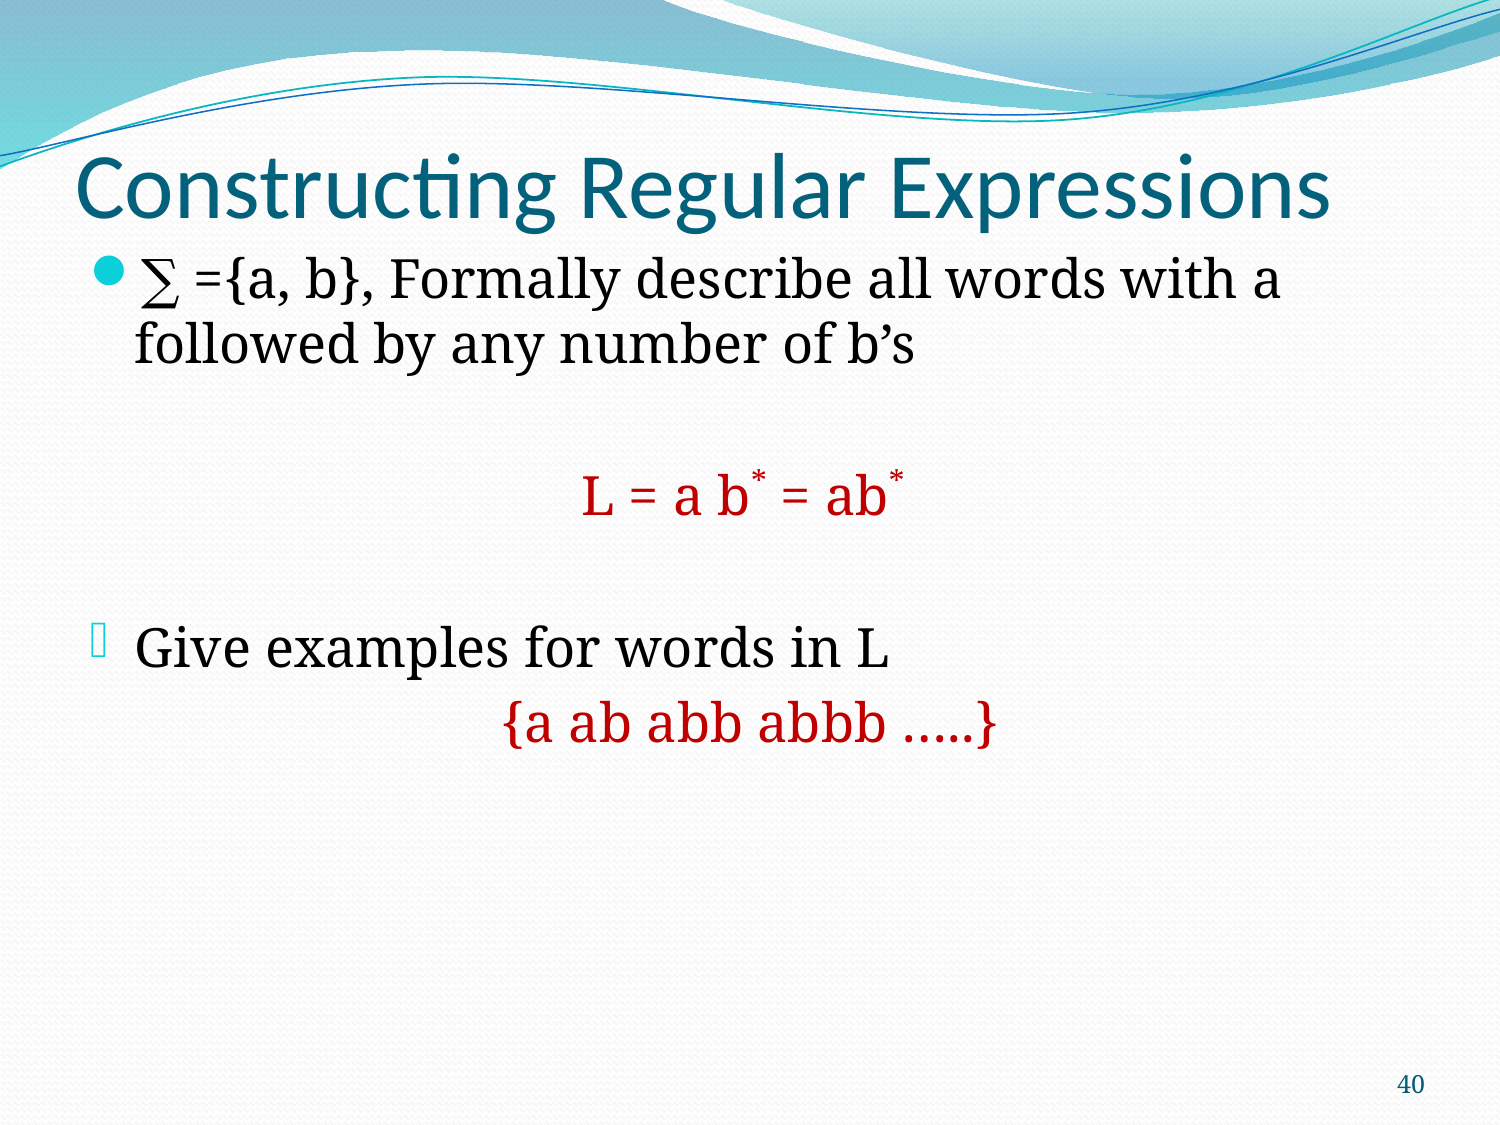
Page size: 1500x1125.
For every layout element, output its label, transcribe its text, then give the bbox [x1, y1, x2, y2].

list ∑ ={a, b}, Formally describe all words with a followed by any number of b’s L = a b* = ab* Give examples for words in L {a ab abb abbb …..} [75, 237, 1425, 1038]
title Constructing Regular Expressions [75, 115, 1425, 237]
slide_number 40 [1299, 1042, 1425, 1103]
